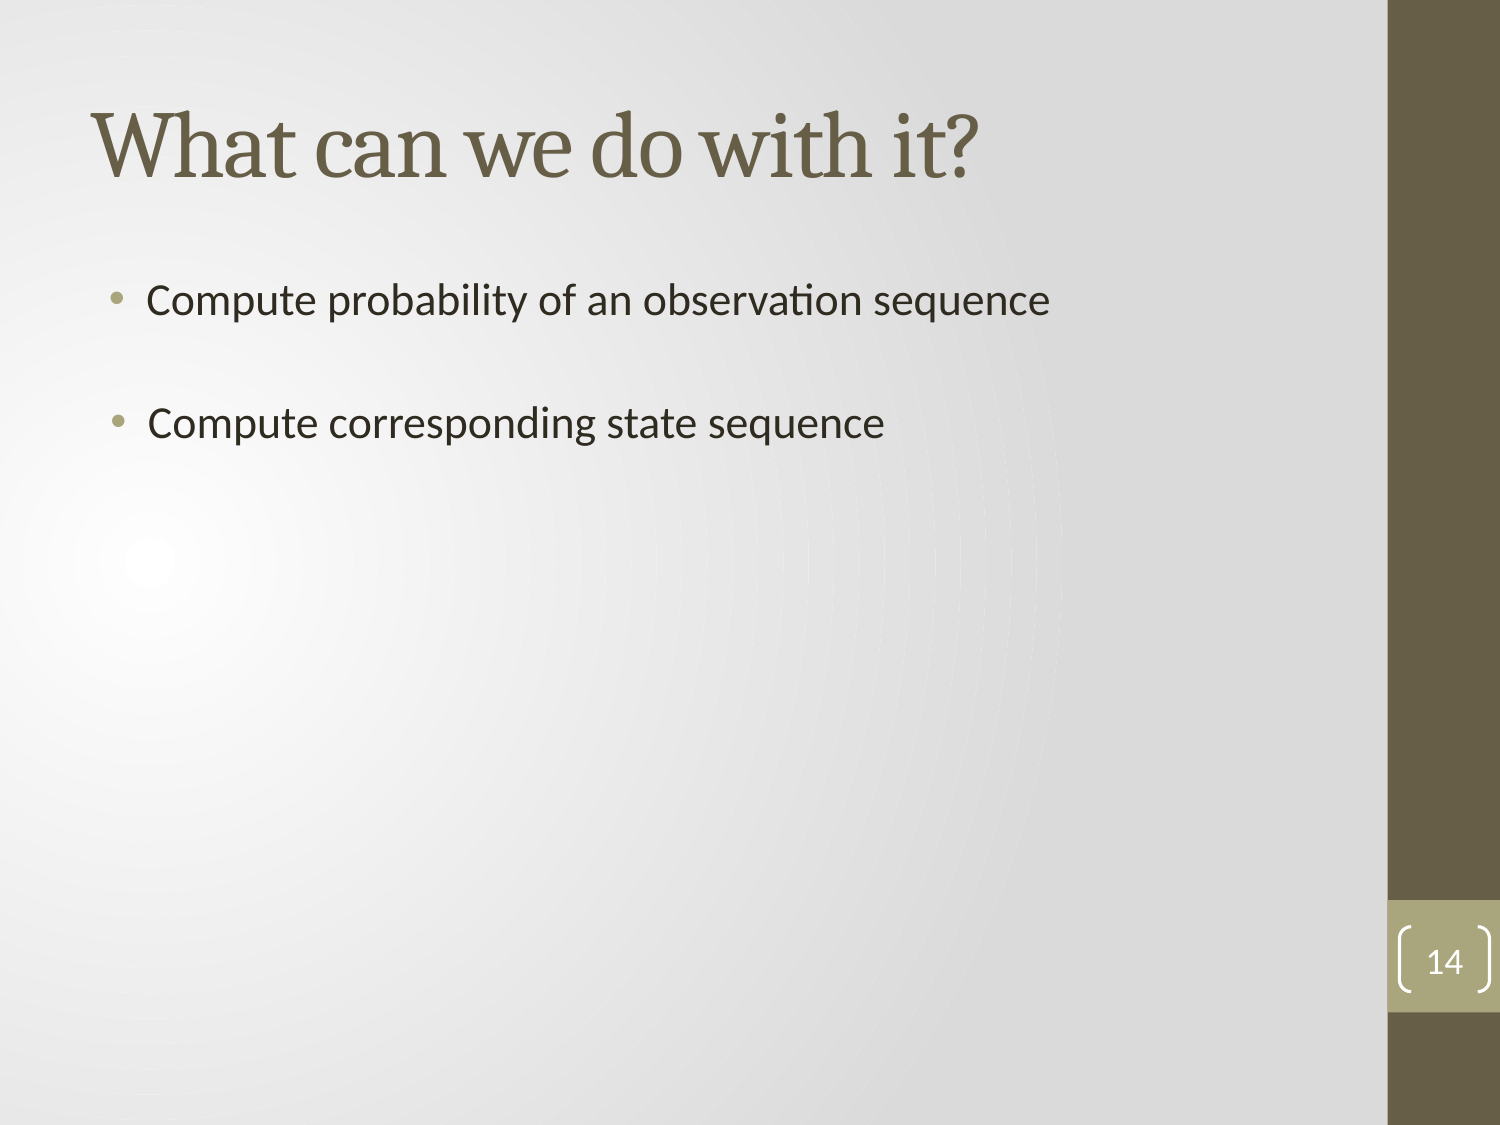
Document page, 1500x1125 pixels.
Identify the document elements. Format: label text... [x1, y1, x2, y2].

list Compute probability of an observation sequence [75, 262, 1325, 362]
slide_number 14 [1397, 925, 1492, 994]
title What can we do with it? [75, 45, 1325, 233]
text_box Compute corresponding state sequence [76, 385, 1327, 650]
